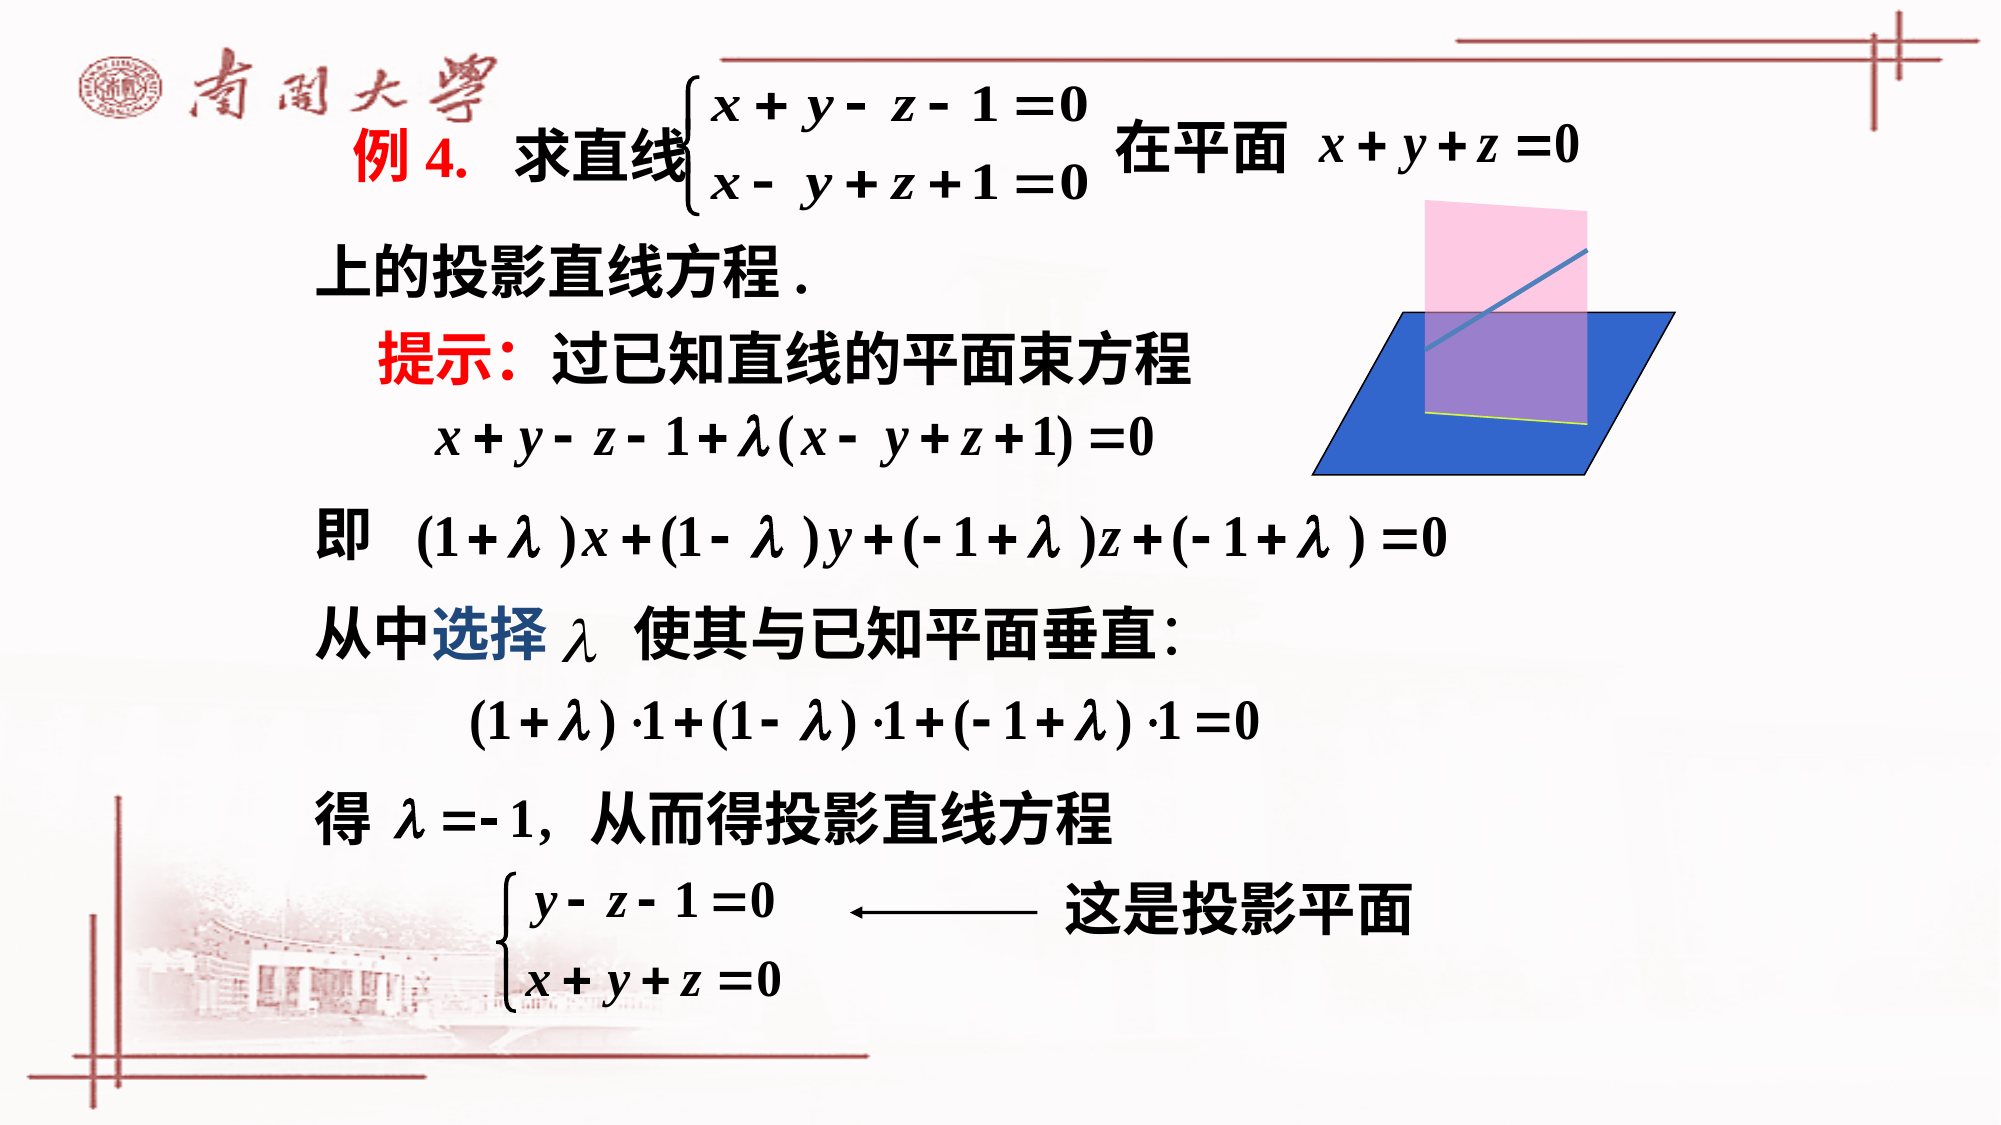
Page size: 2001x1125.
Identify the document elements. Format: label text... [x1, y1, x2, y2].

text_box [422, 402, 1165, 480]
text_box [1312, 312, 1675, 475]
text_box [386, 786, 559, 861]
text_box 提示：过已知直线的平面束方程 [362, 314, 1263, 400]
text_box [1424, 199, 1588, 425]
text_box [557, 614, 601, 668]
text_box 使其与已知平面垂直： [618, 589, 1269, 675]
text_box 上的投影直线方程. [300, 227, 1150, 313]
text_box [1307, 110, 1588, 187]
title 例4. 求直线 [337, 104, 658, 205]
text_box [409, 502, 1460, 582]
text_box 即 [299, 489, 450, 575]
text_box 这是投影平面 [1050, 864, 1450, 950]
text_box [849, 906, 1038, 919]
text_box 从而得投影直线方程 [574, 774, 1175, 860]
text_box 在平面 [1104, 102, 1338, 188]
text_box 得 [299, 774, 450, 860]
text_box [663, 63, 1101, 226]
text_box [485, 859, 791, 1022]
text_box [463, 686, 1269, 764]
text_box 从中选择 [299, 589, 613, 675]
